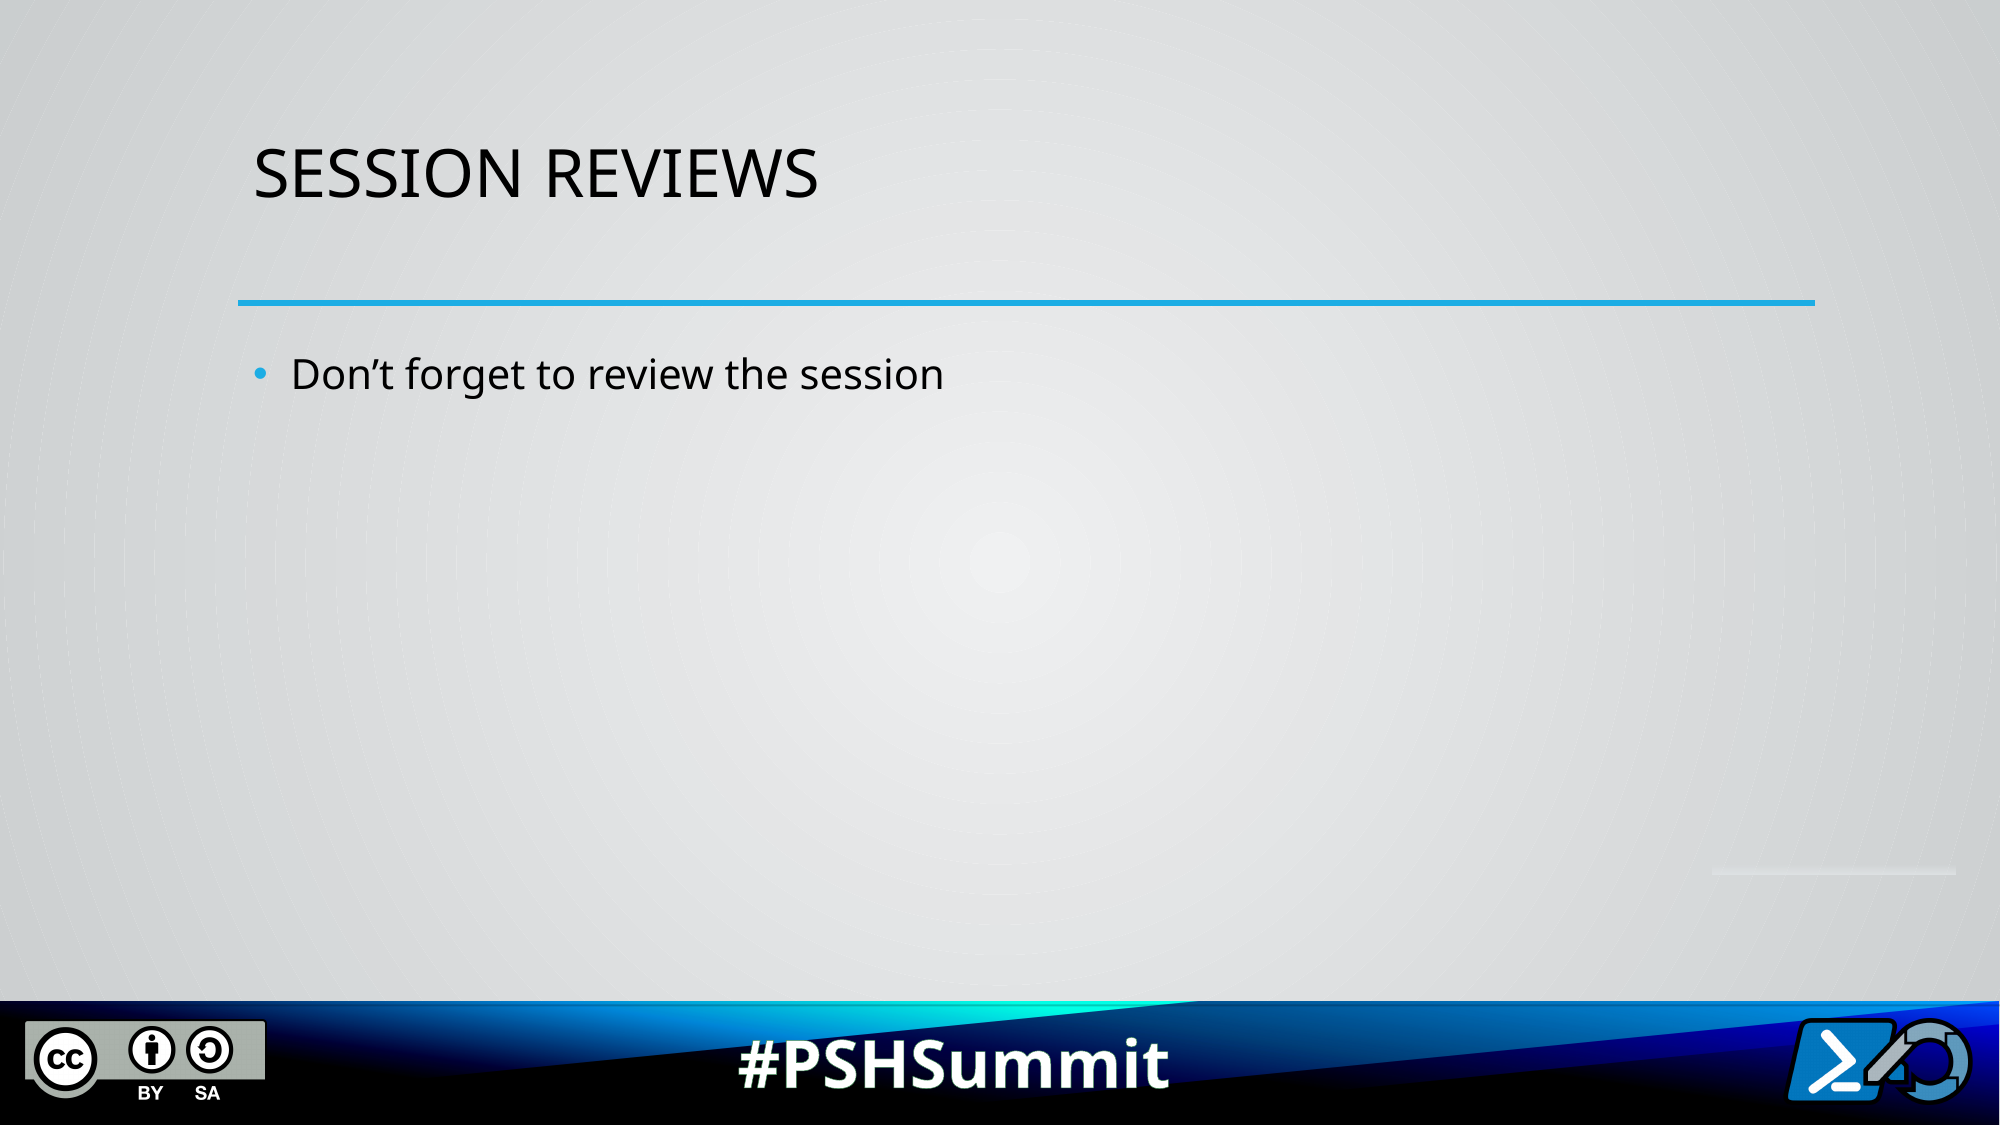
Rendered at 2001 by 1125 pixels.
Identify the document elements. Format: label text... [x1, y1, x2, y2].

title Session reviews [238, 131, 1814, 305]
picture [0, 1001, 1999, 1125]
list Don’t forget to review the session [238, 330, 1814, 897]
